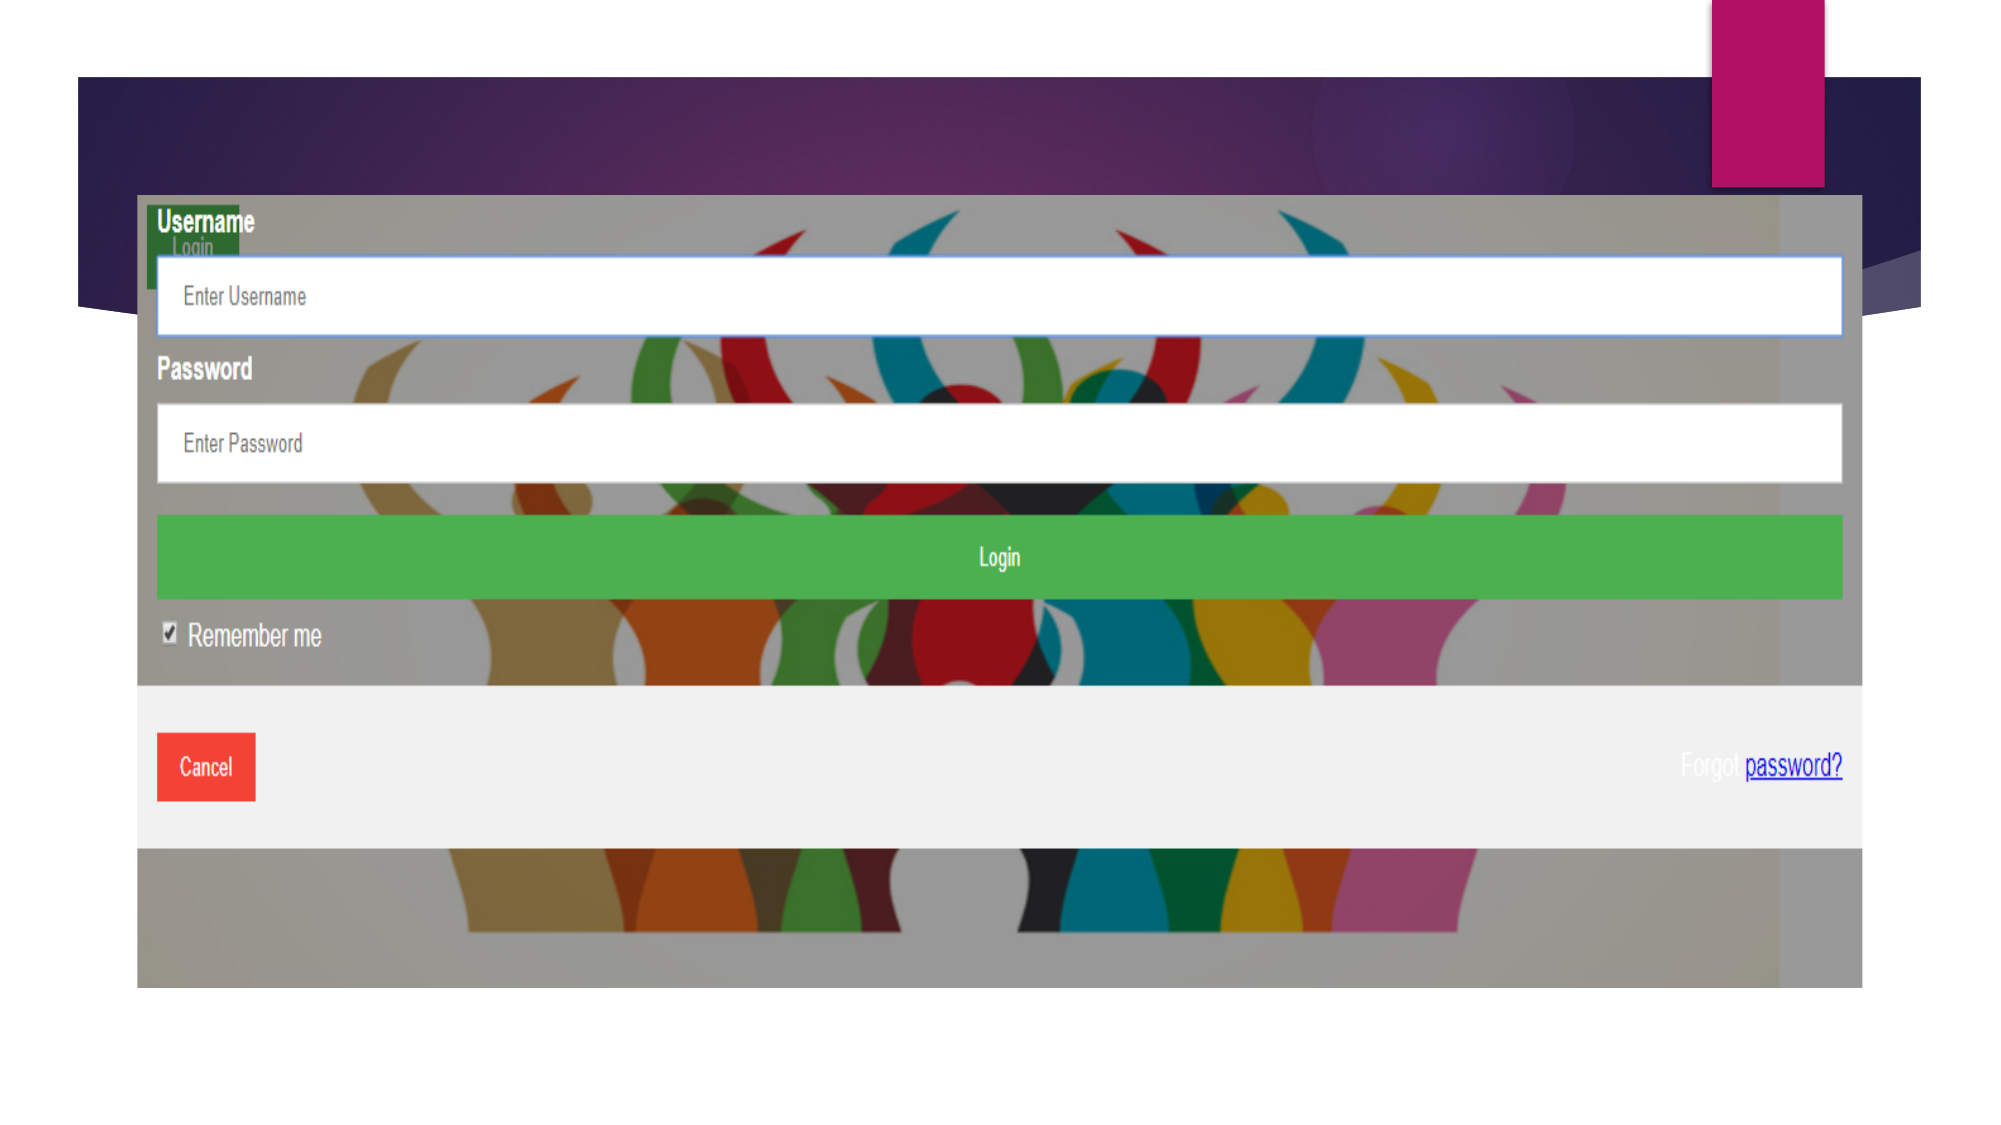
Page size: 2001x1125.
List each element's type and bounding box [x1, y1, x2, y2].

list [137, 195, 1863, 988]
